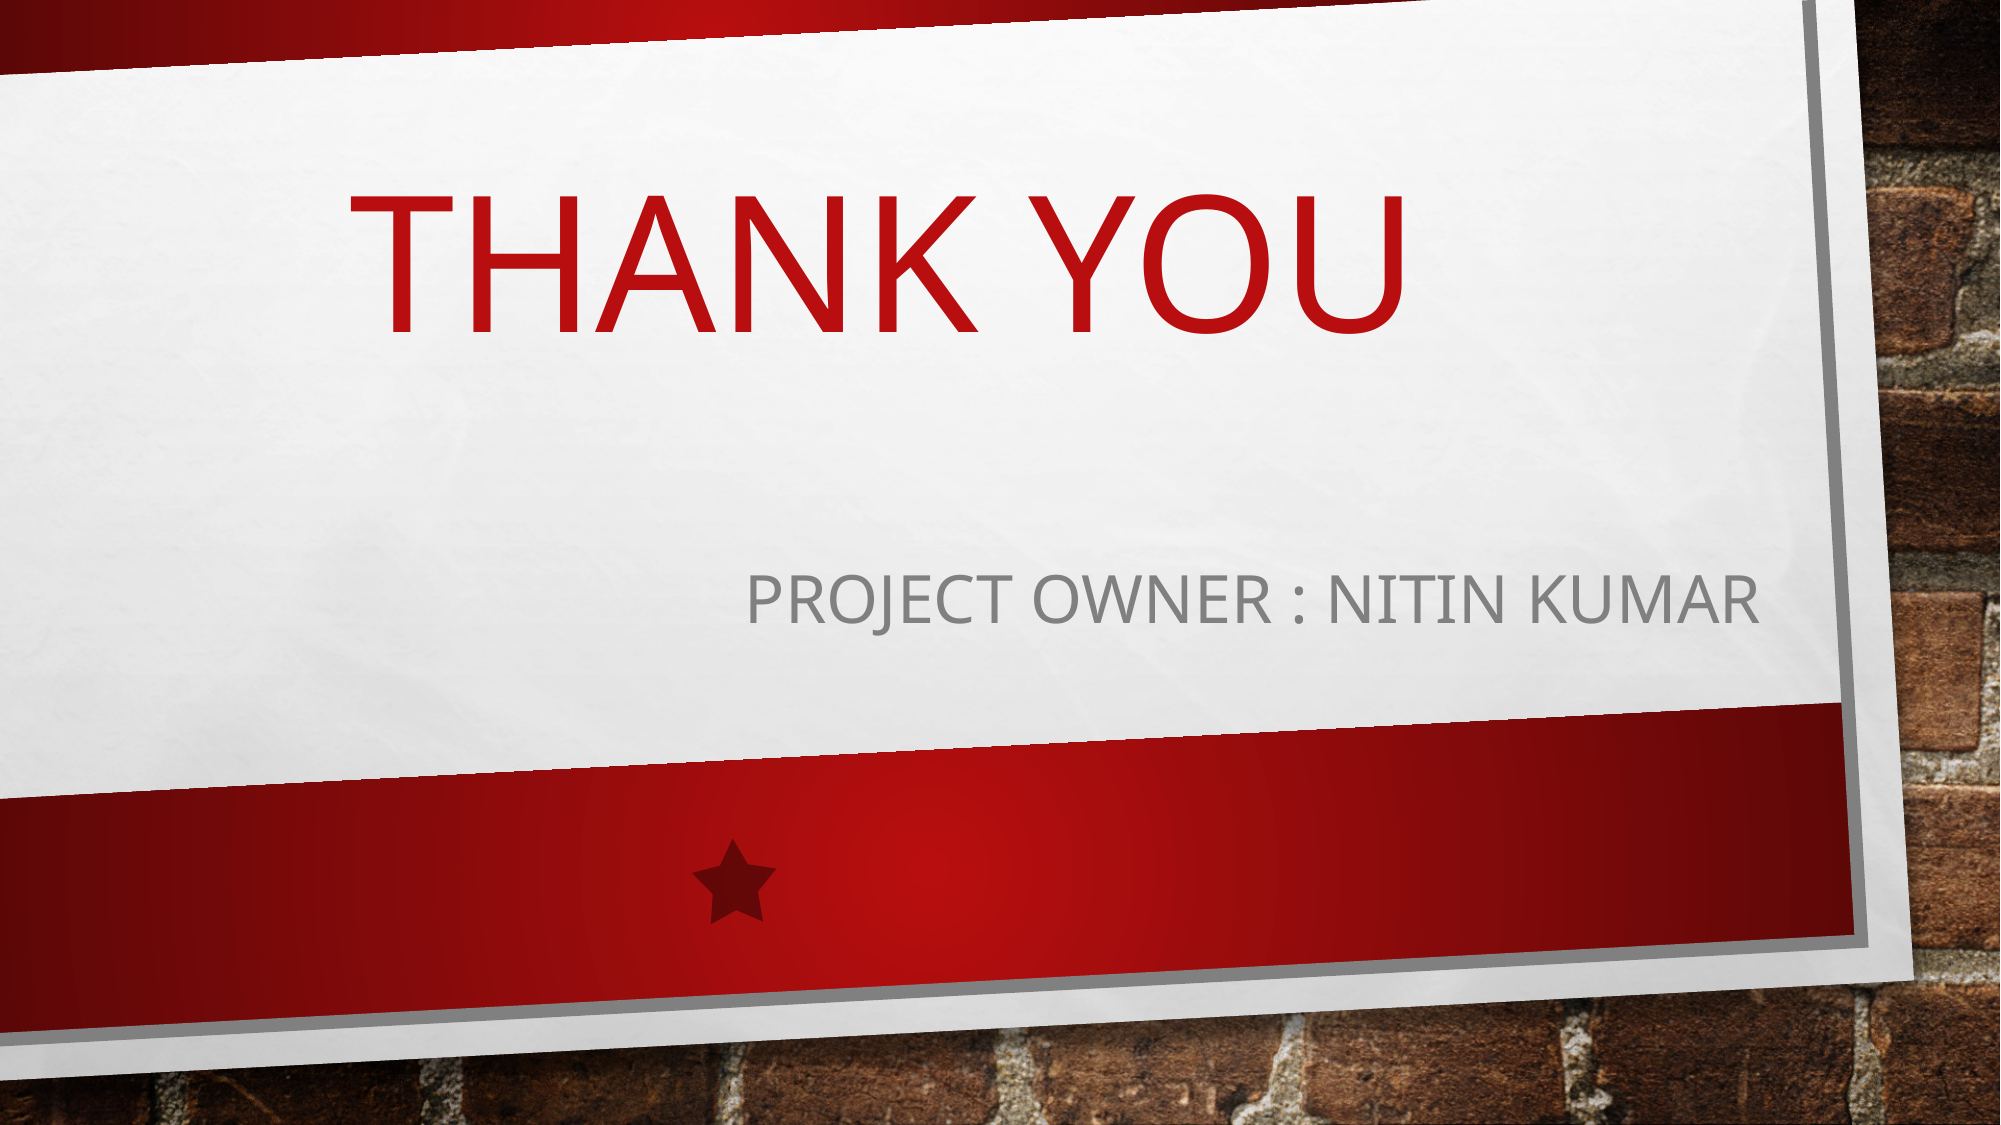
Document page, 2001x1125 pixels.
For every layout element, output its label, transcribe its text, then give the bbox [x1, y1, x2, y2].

subtitle PROJECT OWNER : NITIN KUMAR [543, 533, 1777, 661]
title THANK YOU [324, 137, 1436, 381]
picture [0, 0, 2000, 1125]
